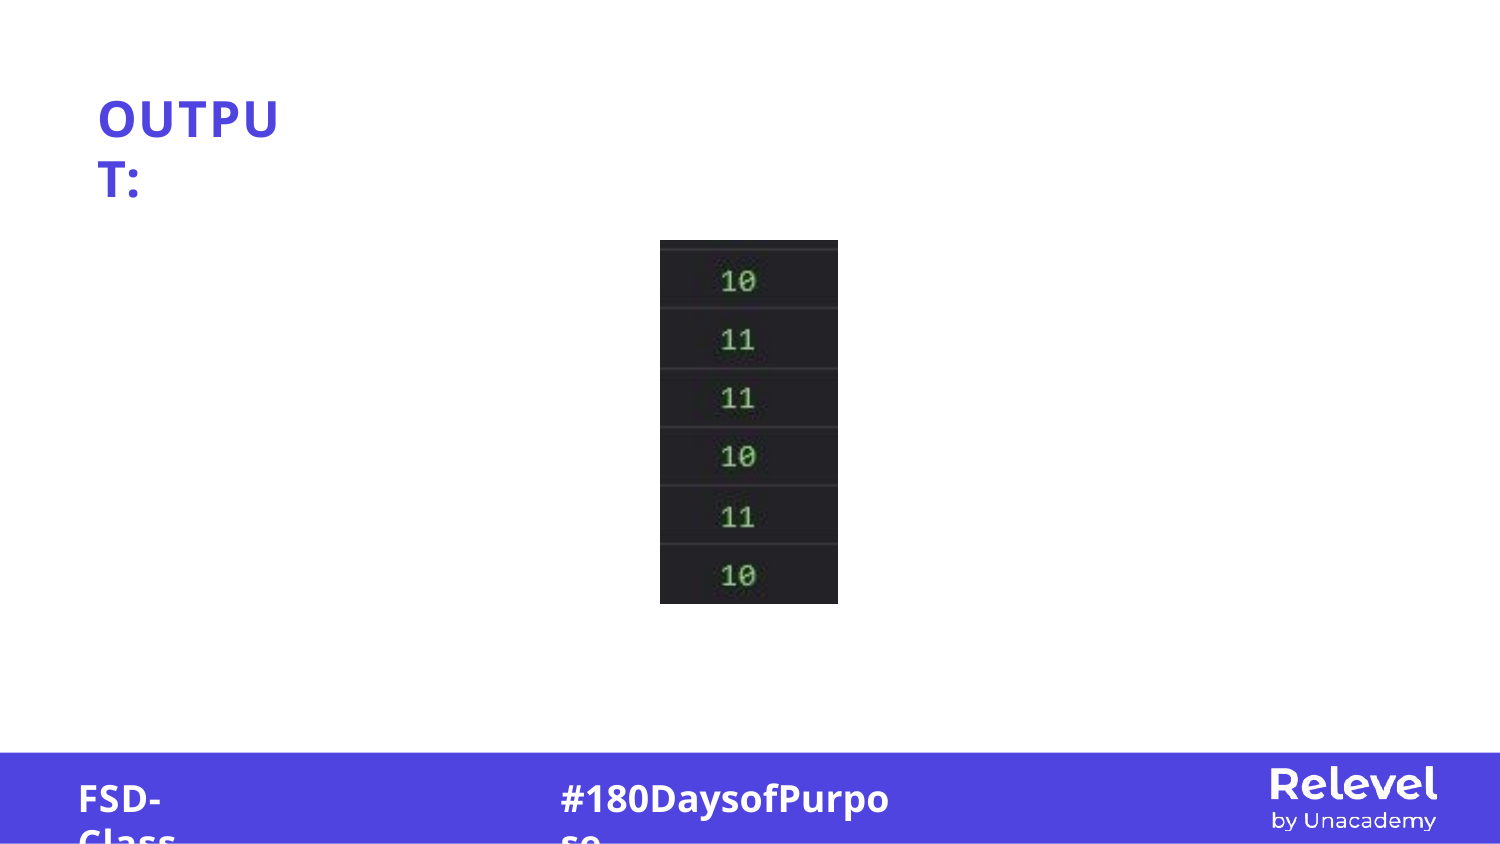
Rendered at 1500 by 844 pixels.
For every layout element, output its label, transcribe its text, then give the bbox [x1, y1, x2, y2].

title OUTPUT: [95, 84, 311, 228]
picture [660, 240, 838, 604]
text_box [0, 752, 1500, 844]
